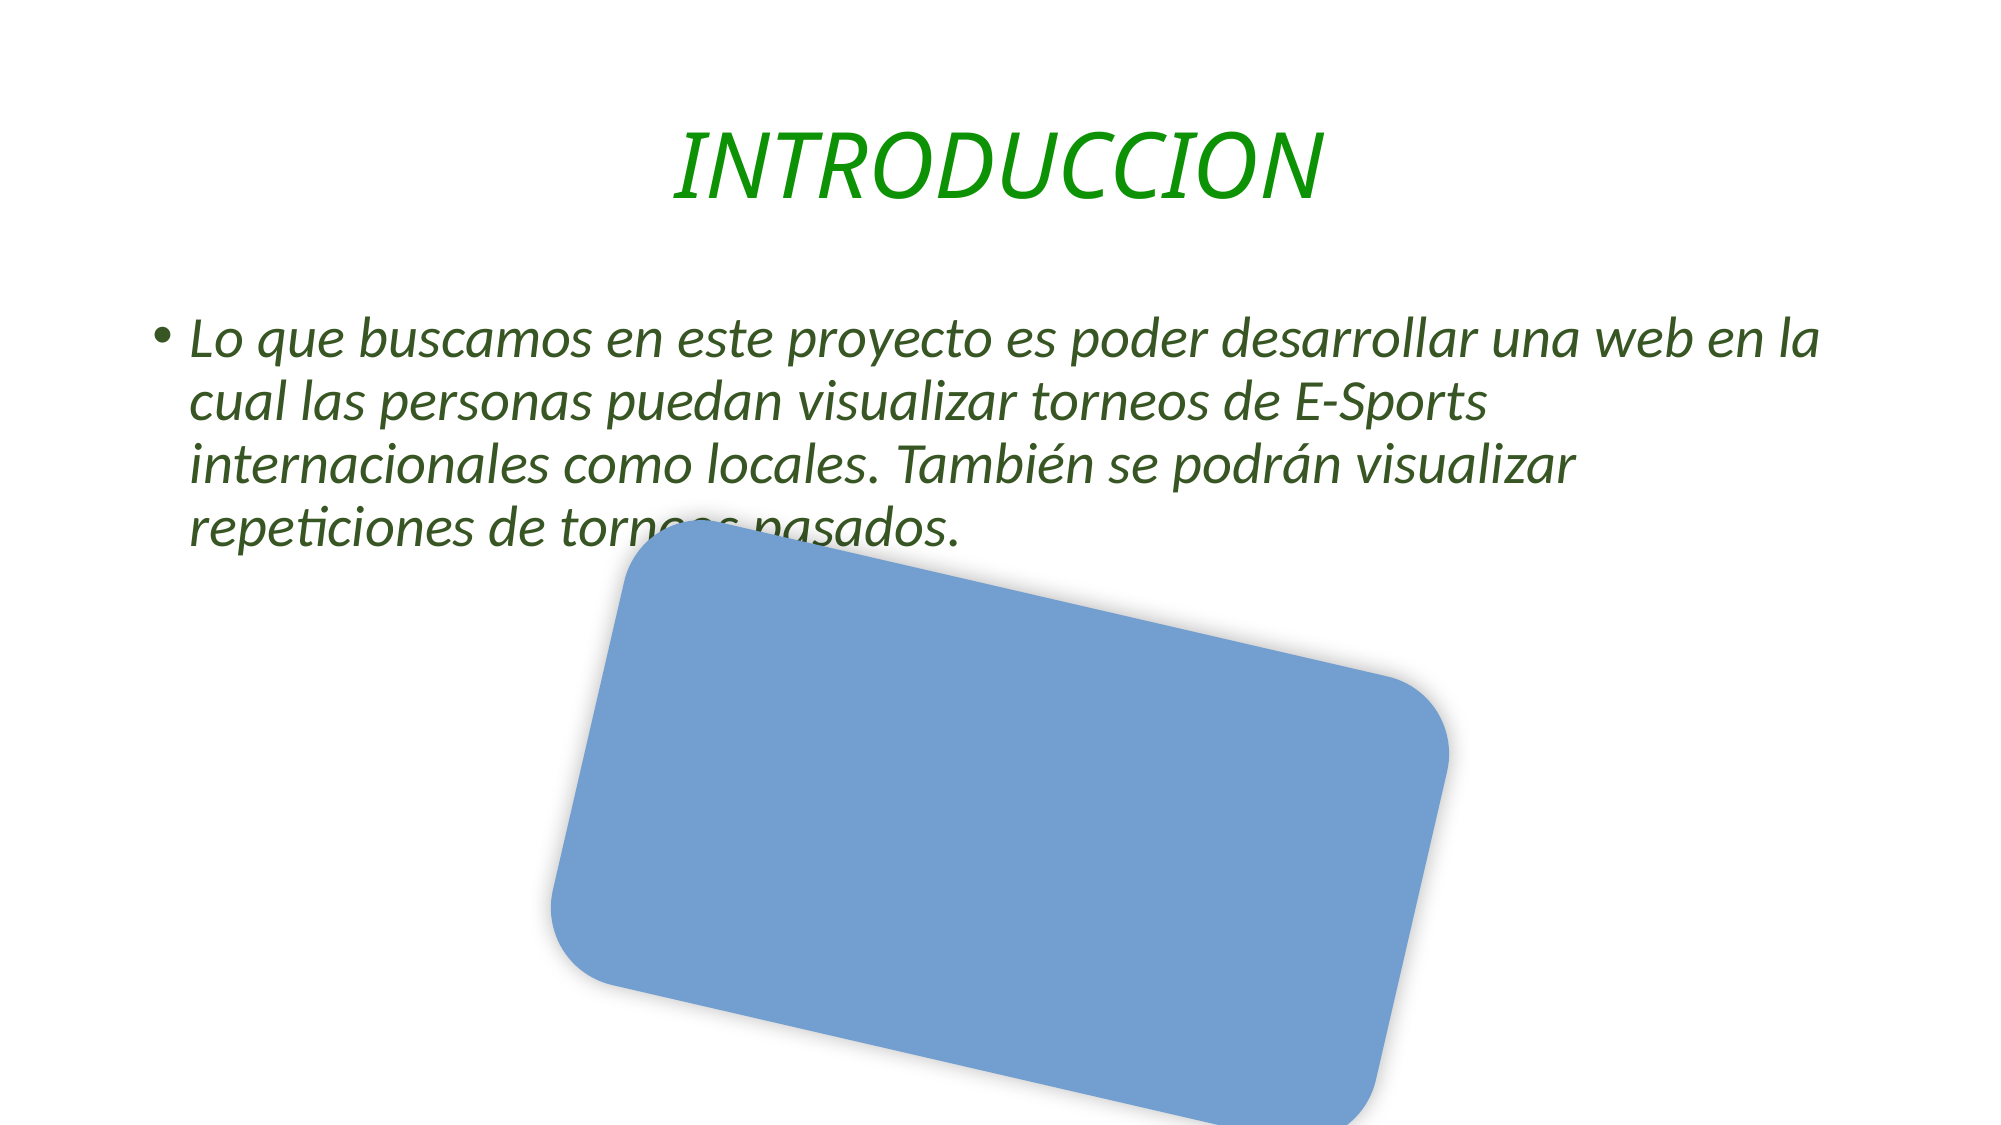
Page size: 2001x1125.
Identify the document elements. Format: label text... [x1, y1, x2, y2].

list Lo que buscamos en este proyecto es poder desarrollar una web en la cual las personas puedan visualizar torneos de E-Sports internacionales como locales. También se podrán visualizar repeticiones de torneos pasados. [137, 299, 1863, 1014]
title INTRODUCCION [137, 59, 1863, 278]
picture [577, 593, 1423, 1069]
